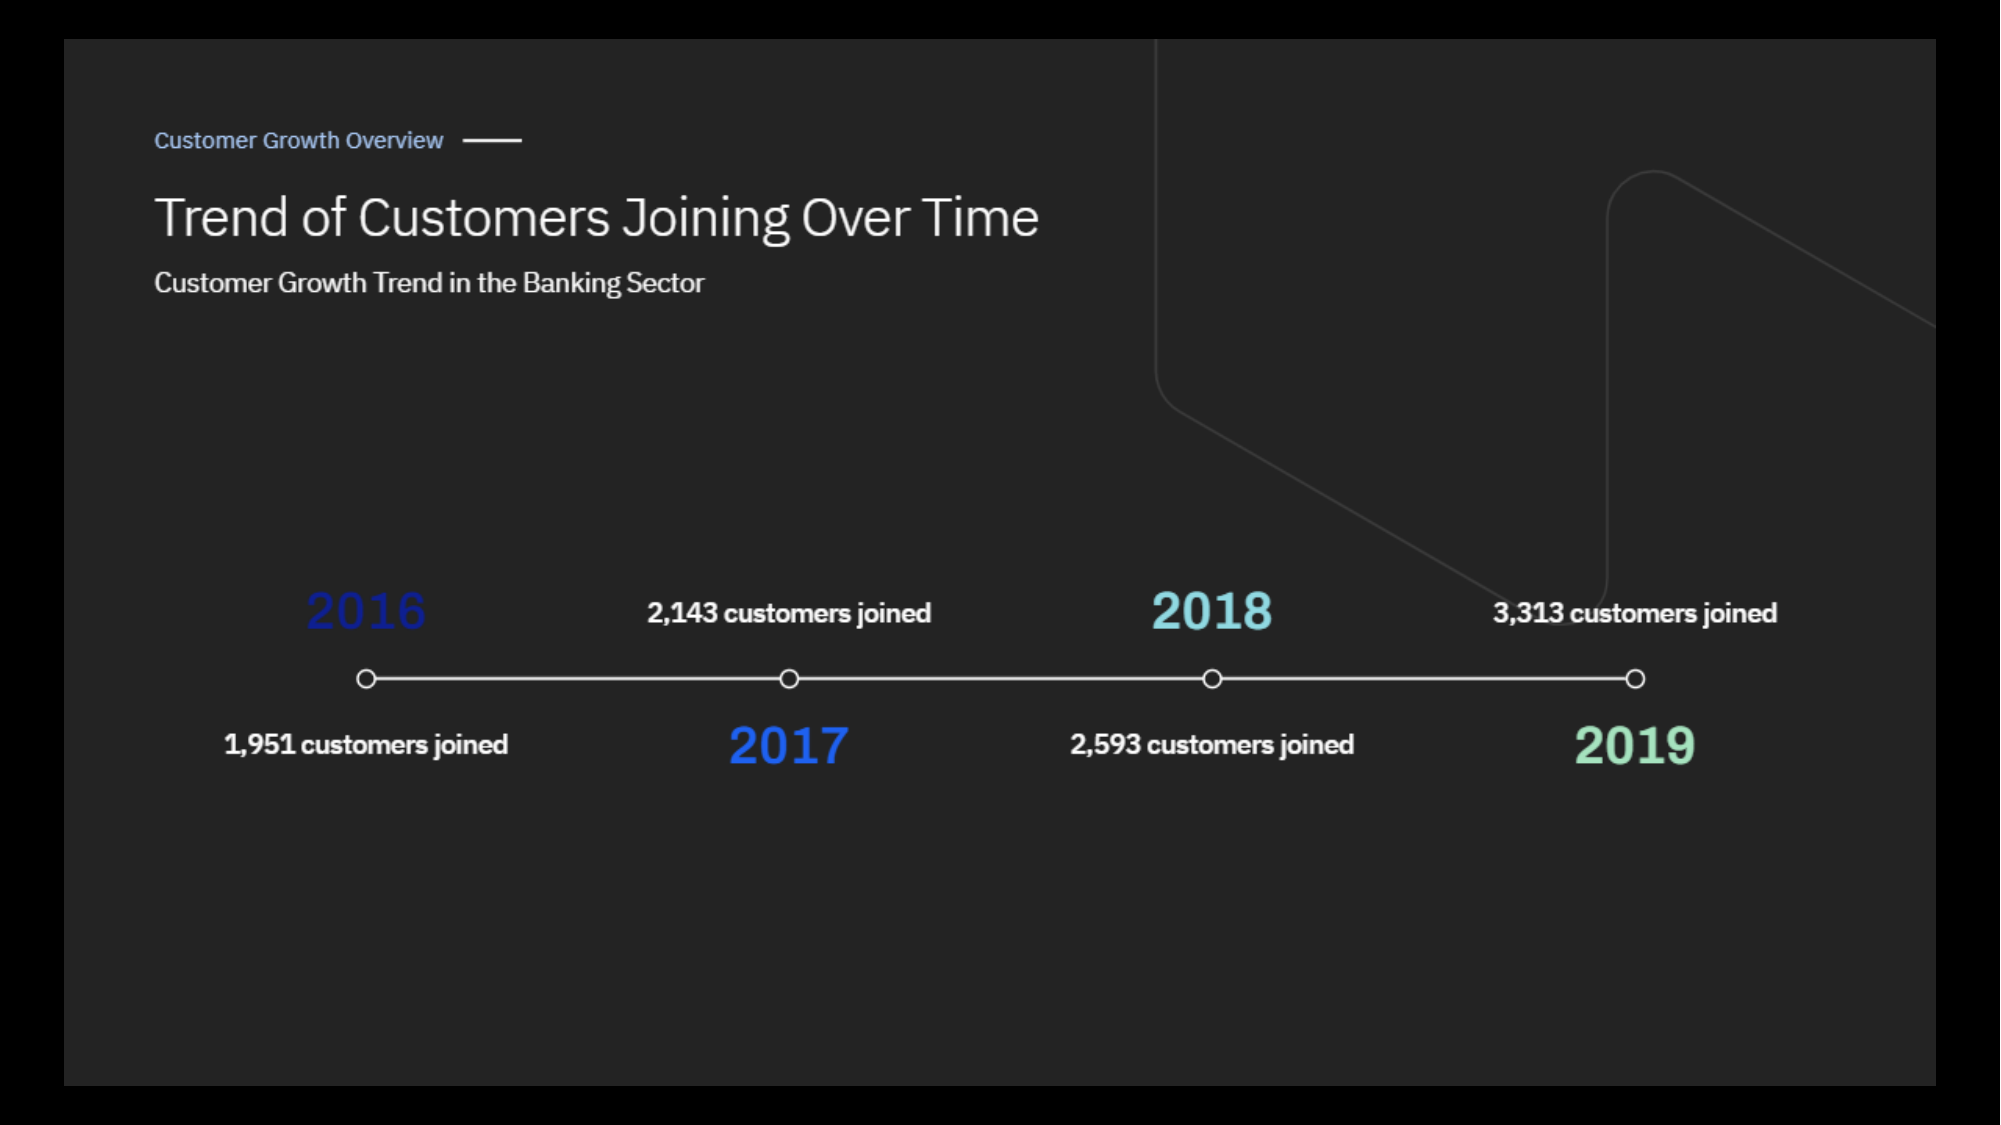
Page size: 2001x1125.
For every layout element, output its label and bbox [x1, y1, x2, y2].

picture [64, 39, 1936, 1086]
